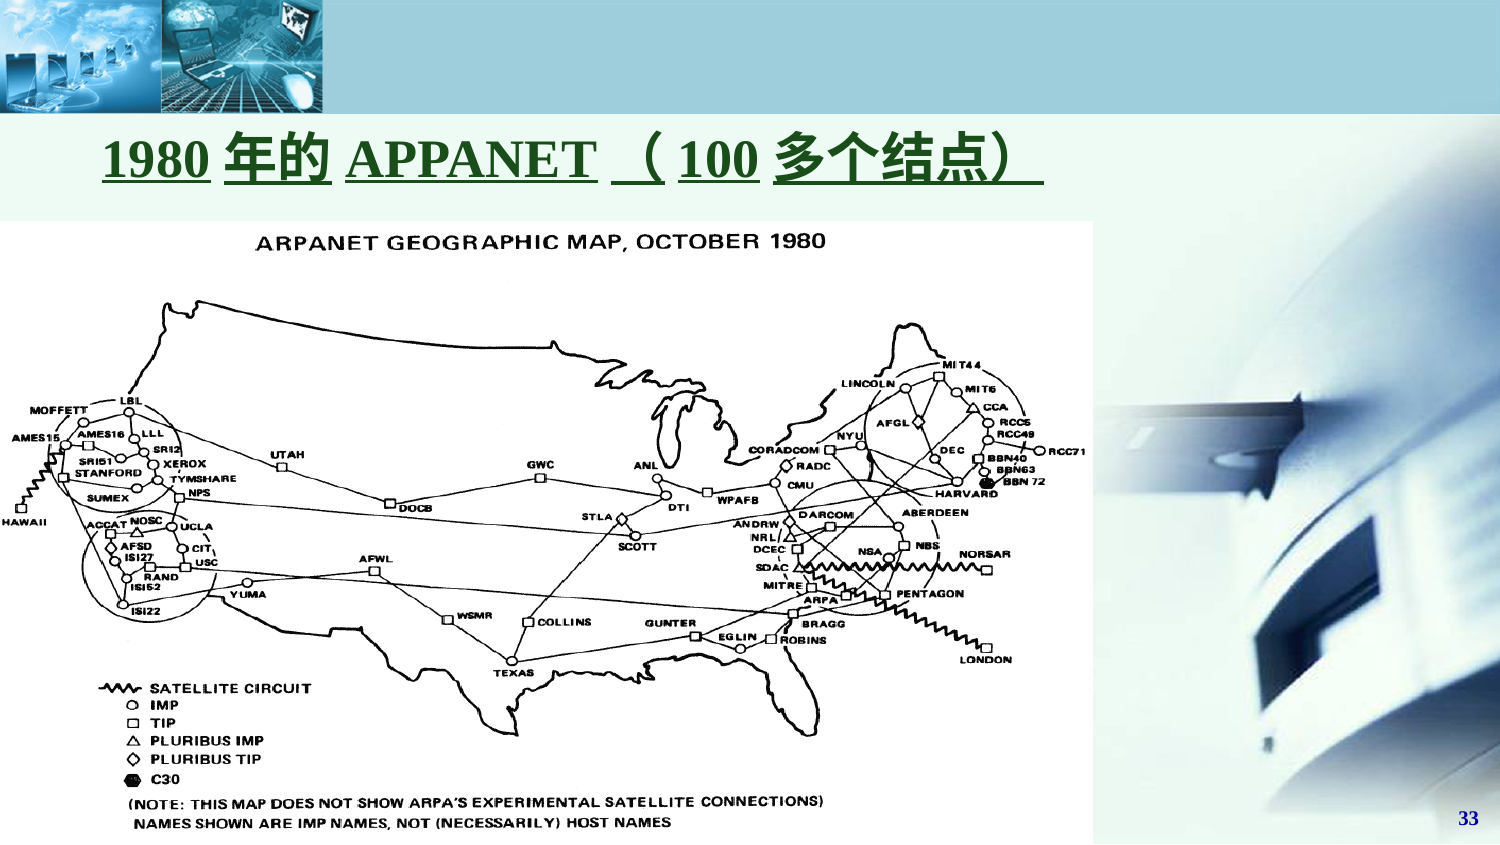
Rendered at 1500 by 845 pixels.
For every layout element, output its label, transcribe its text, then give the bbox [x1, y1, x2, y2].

footer 33 [1096, 796, 1495, 836]
picture [0, 0, 1500, 844]
title 1980年的APPANET（100多个结点） [17, 113, 1129, 198]
